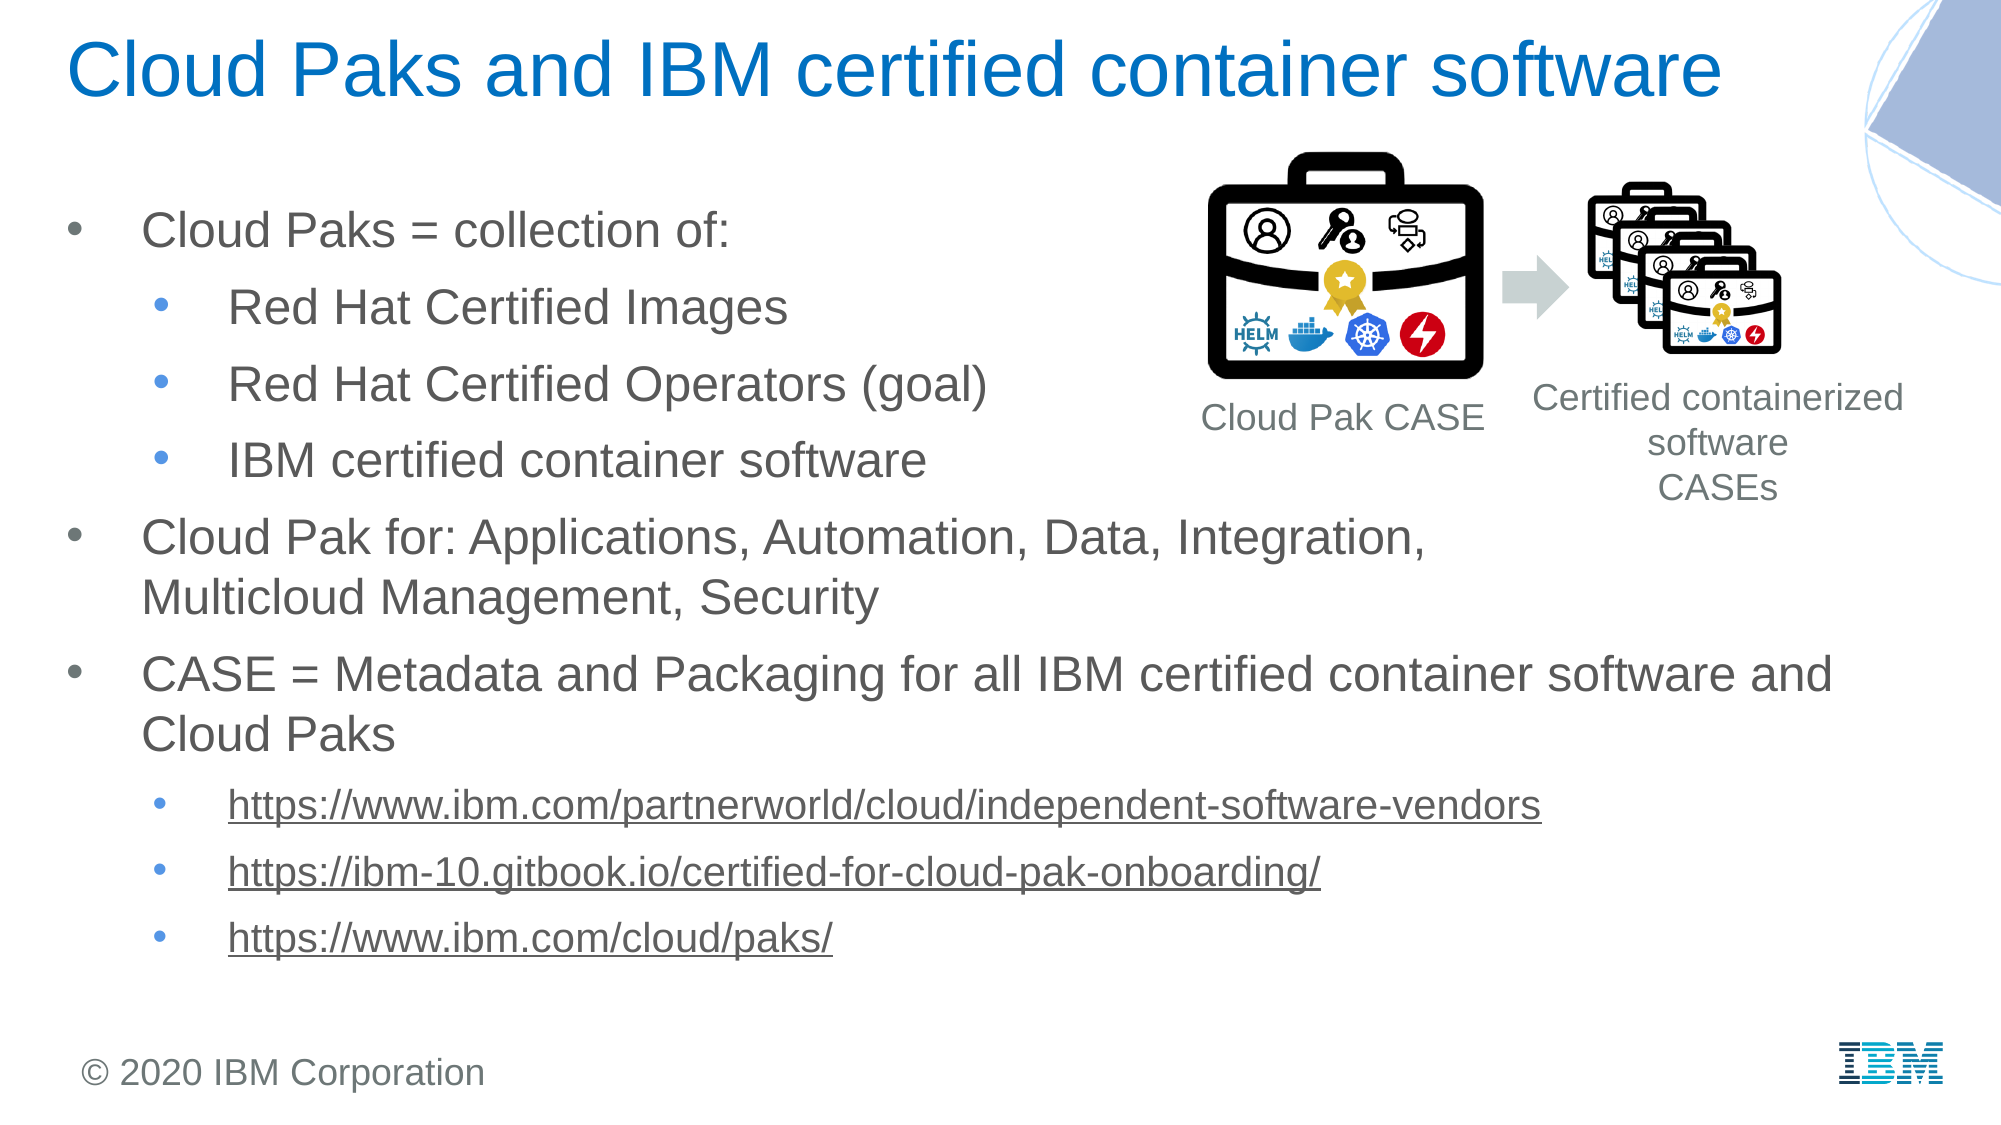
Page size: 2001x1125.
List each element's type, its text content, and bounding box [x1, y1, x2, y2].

text_box [1500, 252, 1572, 322]
text_box Cloud Pak CASE [1185, 385, 1501, 446]
picture [1583, 179, 1784, 358]
text_box Certified containerized software CASEs [1517, 365, 1919, 561]
list Cloud Paks = collection of: Red Hat Certified Images Red Hat Certified Operators (goal) IBM certified container software Cloud Pak for: Applications, Automation, Data, Integration, Multicloud Management, Security CASE = Metadata and Packaging for all IBM certified container software and Cloud Paks https://www.ibm.com/partnerworld/cloud/independent-software-vendors https://ibm-10.gitbook.io/certified-for-cloud-pak-onboarding/ https://www.ibm.com/cloud/paks/ [65, 190, 1966, 1038]
title Cloud Paks and IBM certified container software [65, 45, 1966, 113]
picture [1196, 146, 1490, 387]
picture [1839, 1042, 1943, 1084]
